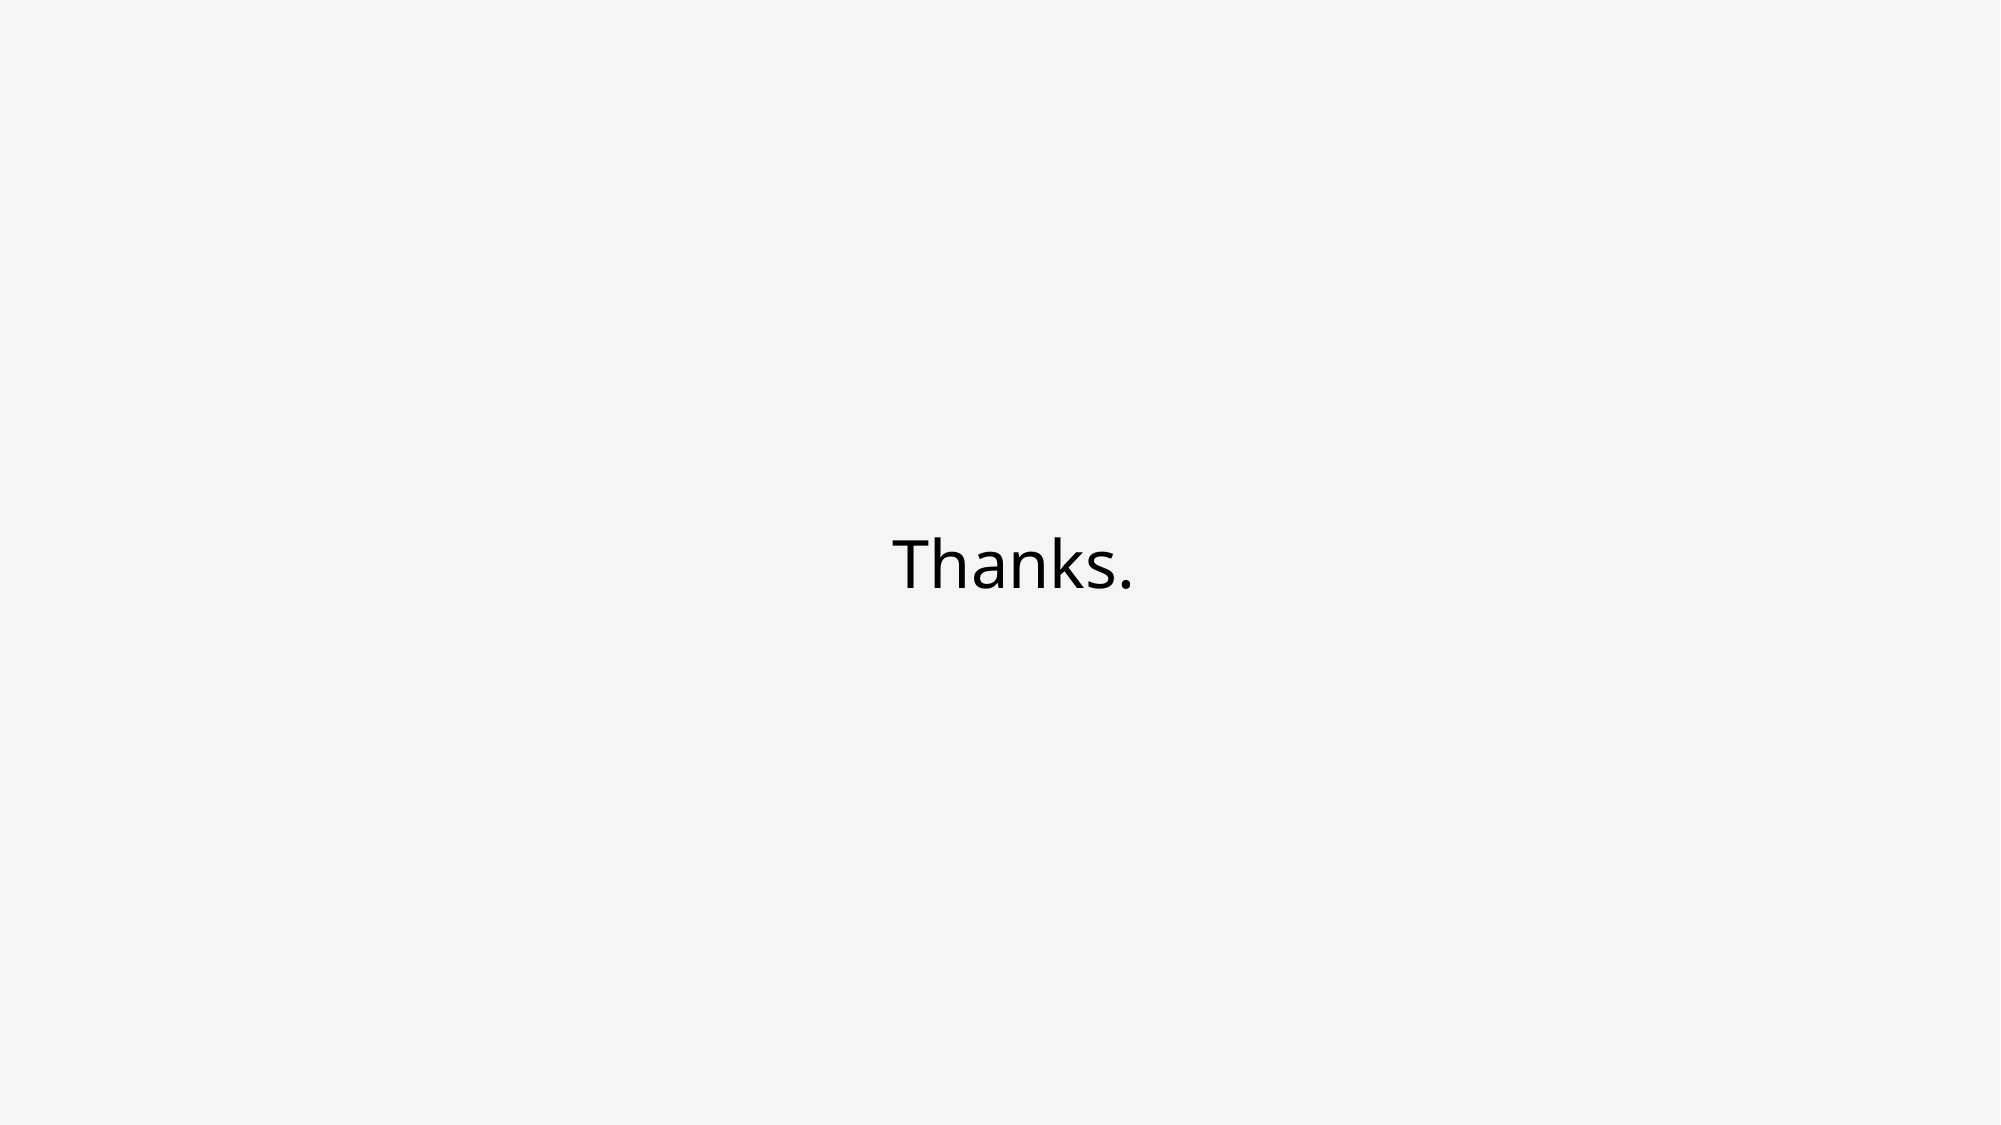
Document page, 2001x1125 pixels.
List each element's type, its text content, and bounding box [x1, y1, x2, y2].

text_box Thanks. [878, 514, 1151, 610]
